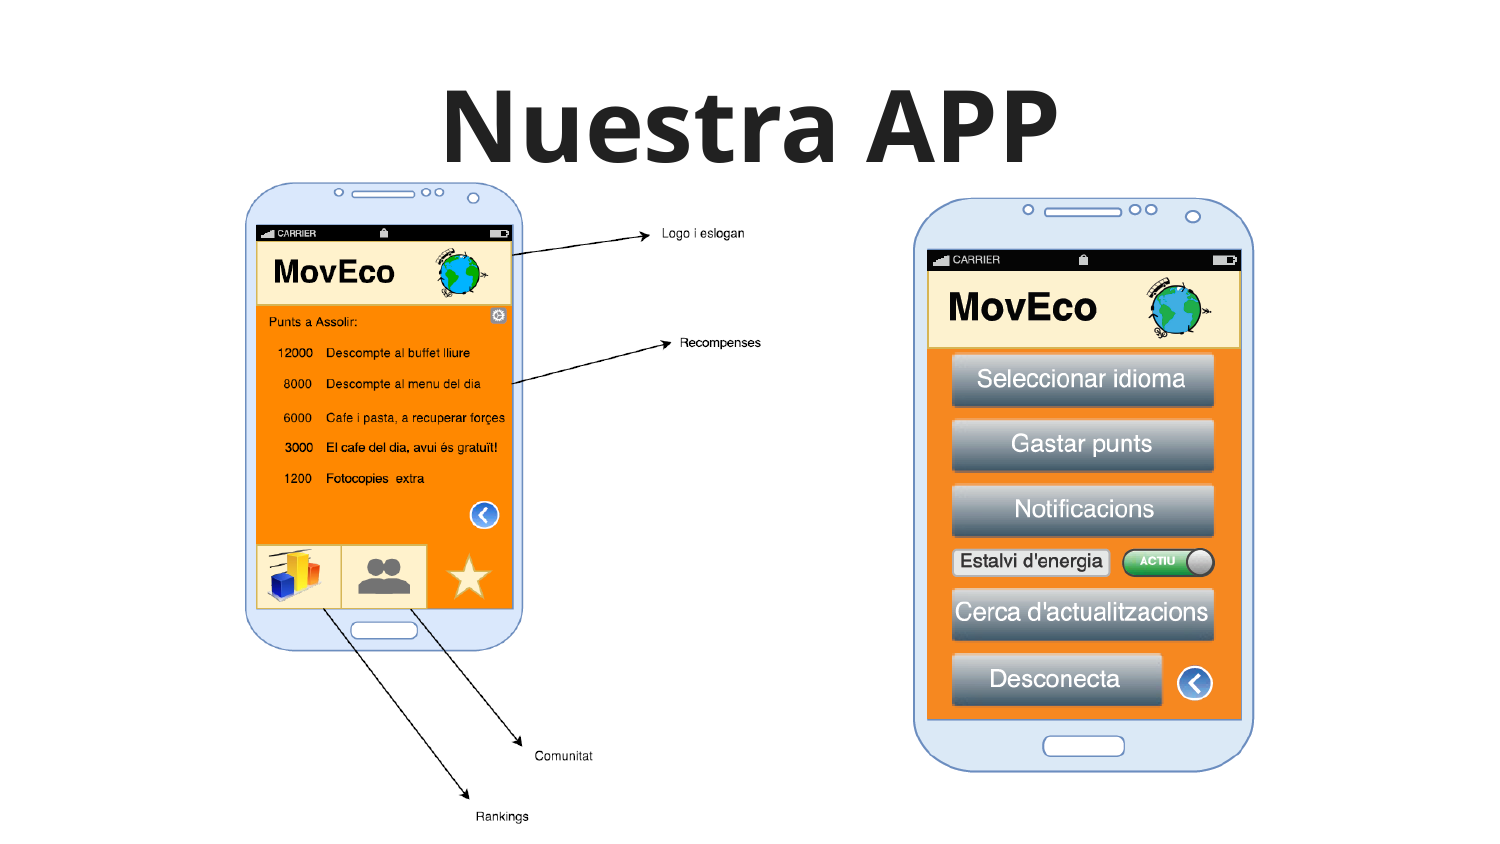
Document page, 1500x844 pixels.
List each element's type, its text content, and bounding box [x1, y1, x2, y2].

picture [891, 179, 1282, 794]
picture [239, 179, 782, 831]
title Nuestra APP [51, 48, 1449, 180]
